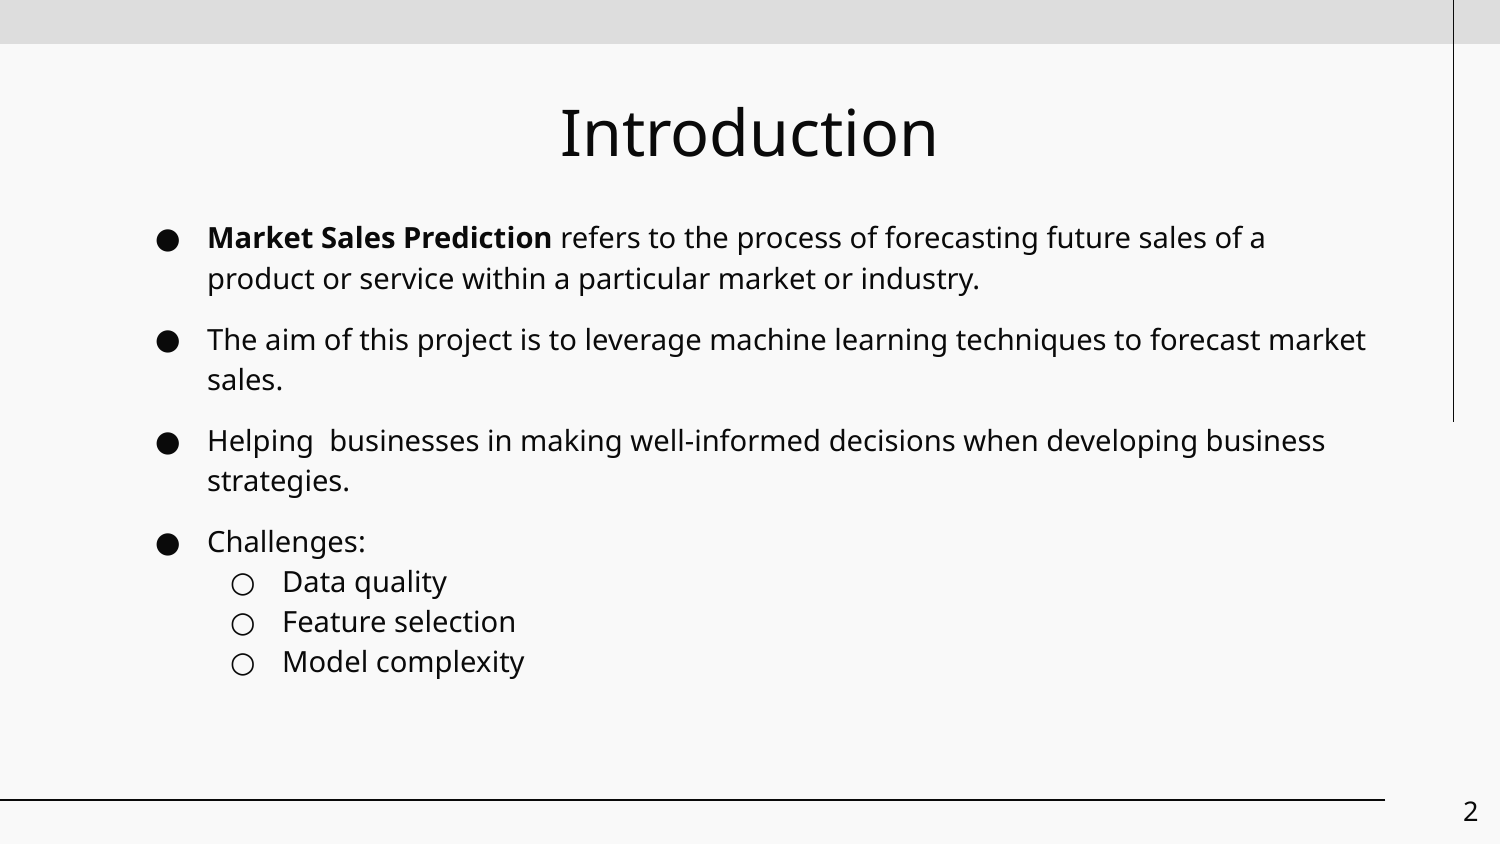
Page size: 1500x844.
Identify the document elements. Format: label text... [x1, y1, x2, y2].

slide_number ‹#› [1403, 779, 1494, 844]
subtitle Market Sales Prediction refers to the process of forecasting future sales of a product or service within a particular market or industry. The aim of this project is to leverage machine learning techniques to forecast market sales. Helping businesses in making well-informed decisions when developing business strategies. Challenges: Data quality Feature selection Model complexity [116, 199, 1383, 704]
title Introduction [116, 77, 1383, 168]
